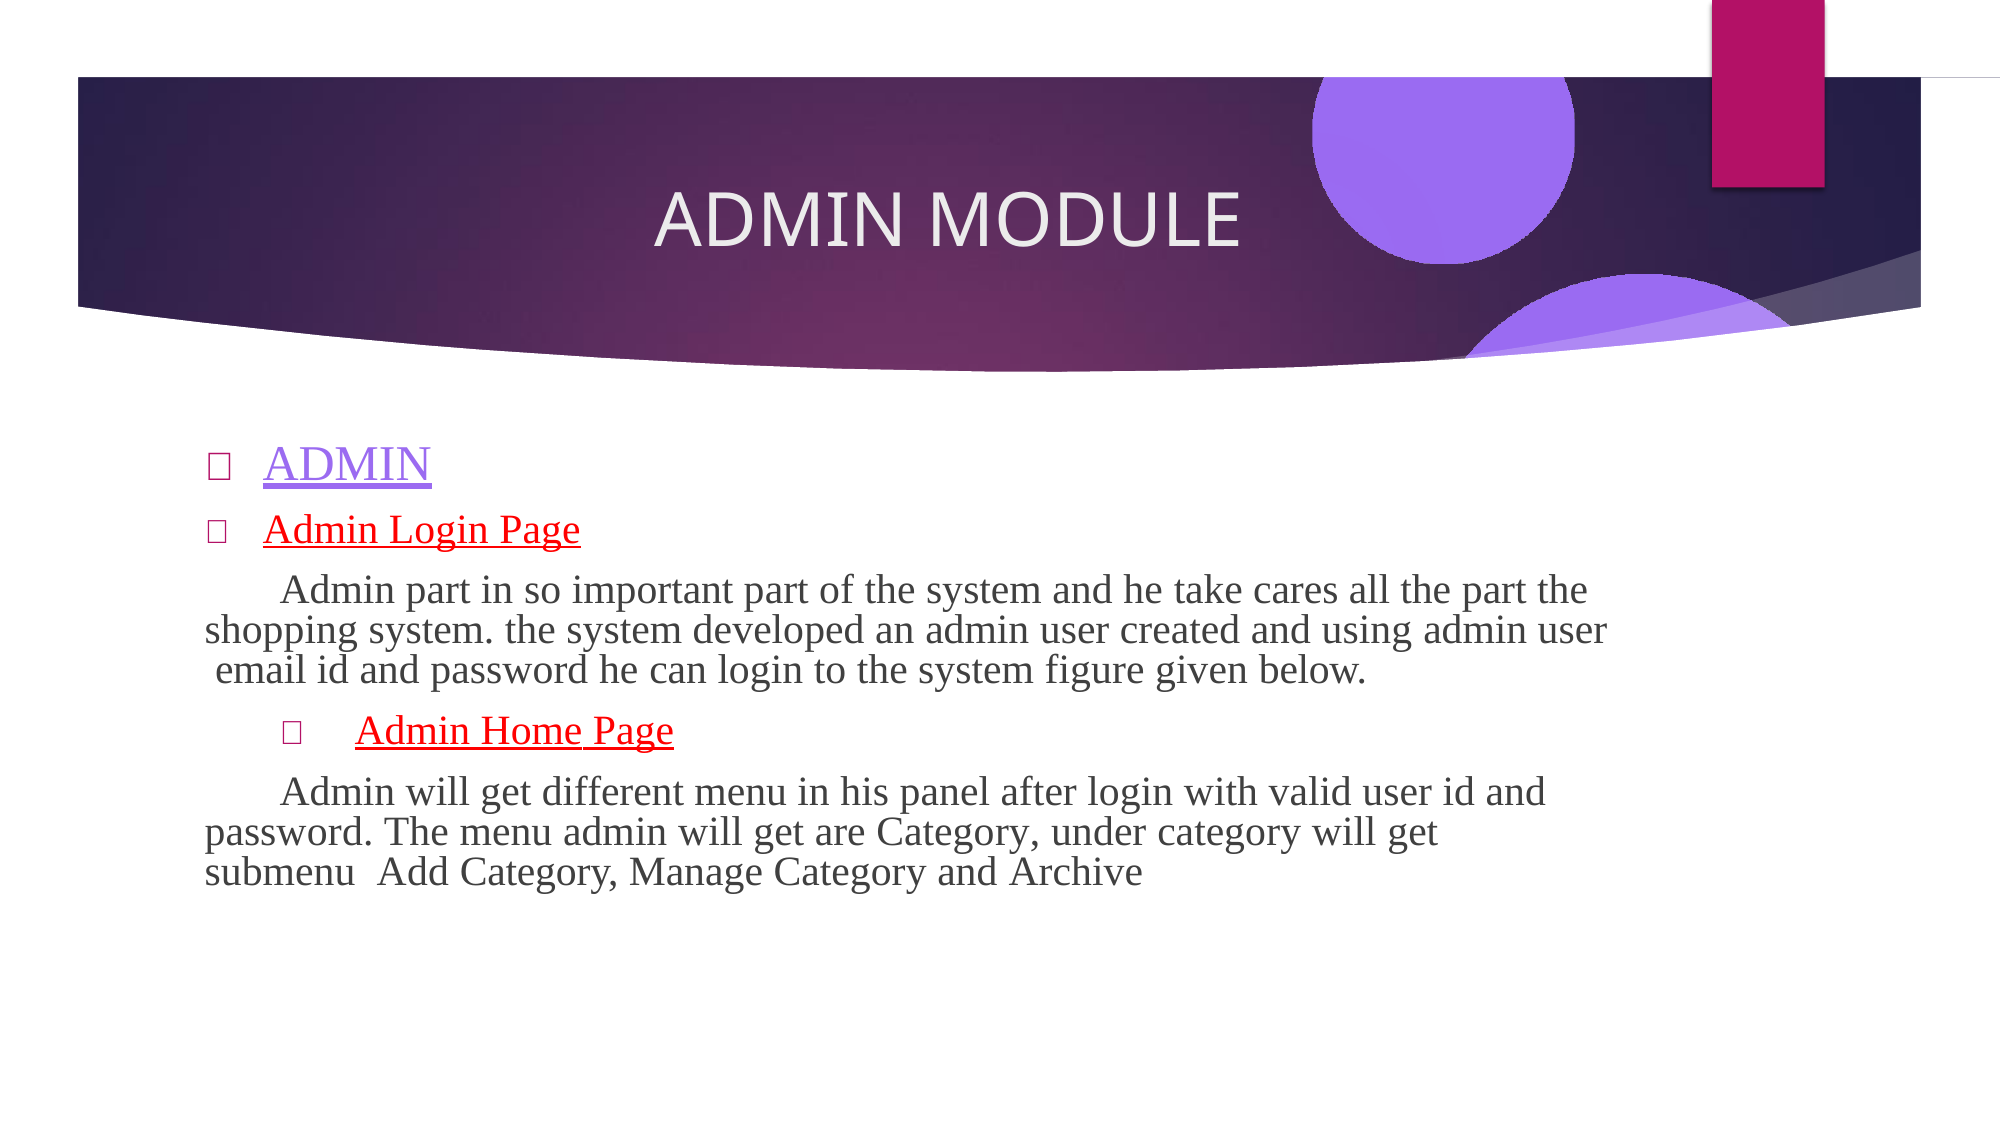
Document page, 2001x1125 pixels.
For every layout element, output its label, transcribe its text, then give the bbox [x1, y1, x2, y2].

picture [79, 0, 1920, 371]
title ADMIN MODULE [652, 168, 1245, 359]
text_box  ADMIN  Admin Login Page Admin part in so important part of the system and he take cares all the part the shopping system. the system developed an admin user created and using admin user email id and password he can login to the system figure given below.  Admin Home Page Admin will get different menu in his panel after login with valid user id and password. The menu admin will get are Category, under category will get submenu Add Category, Manage Category and Archive [202, 414, 1633, 894]
